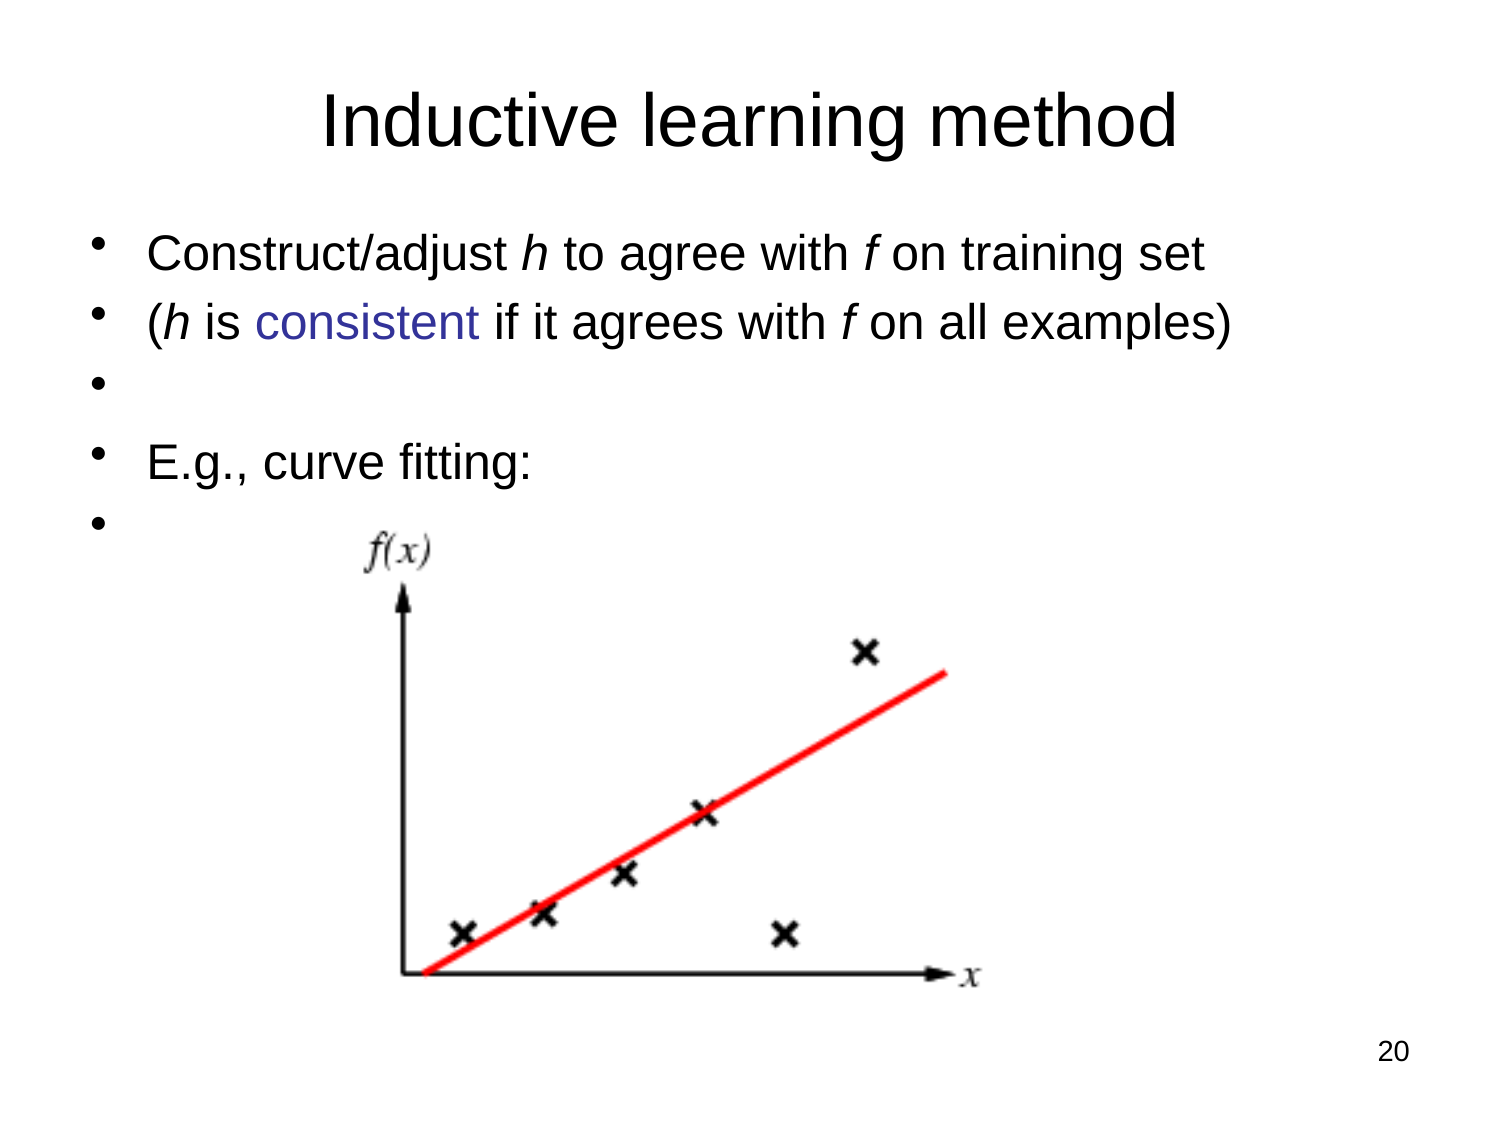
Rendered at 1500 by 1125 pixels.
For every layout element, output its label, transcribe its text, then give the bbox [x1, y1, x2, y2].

list Construct/adjust h to agree with f on training set (h is consistent if it agrees with f on all examples) E.g., curve fitting: [75, 212, 1425, 1005]
slide_number 20 [1074, 1024, 1425, 1103]
picture [362, 524, 988, 1006]
title Inductive learning method [75, 45, 1425, 188]
